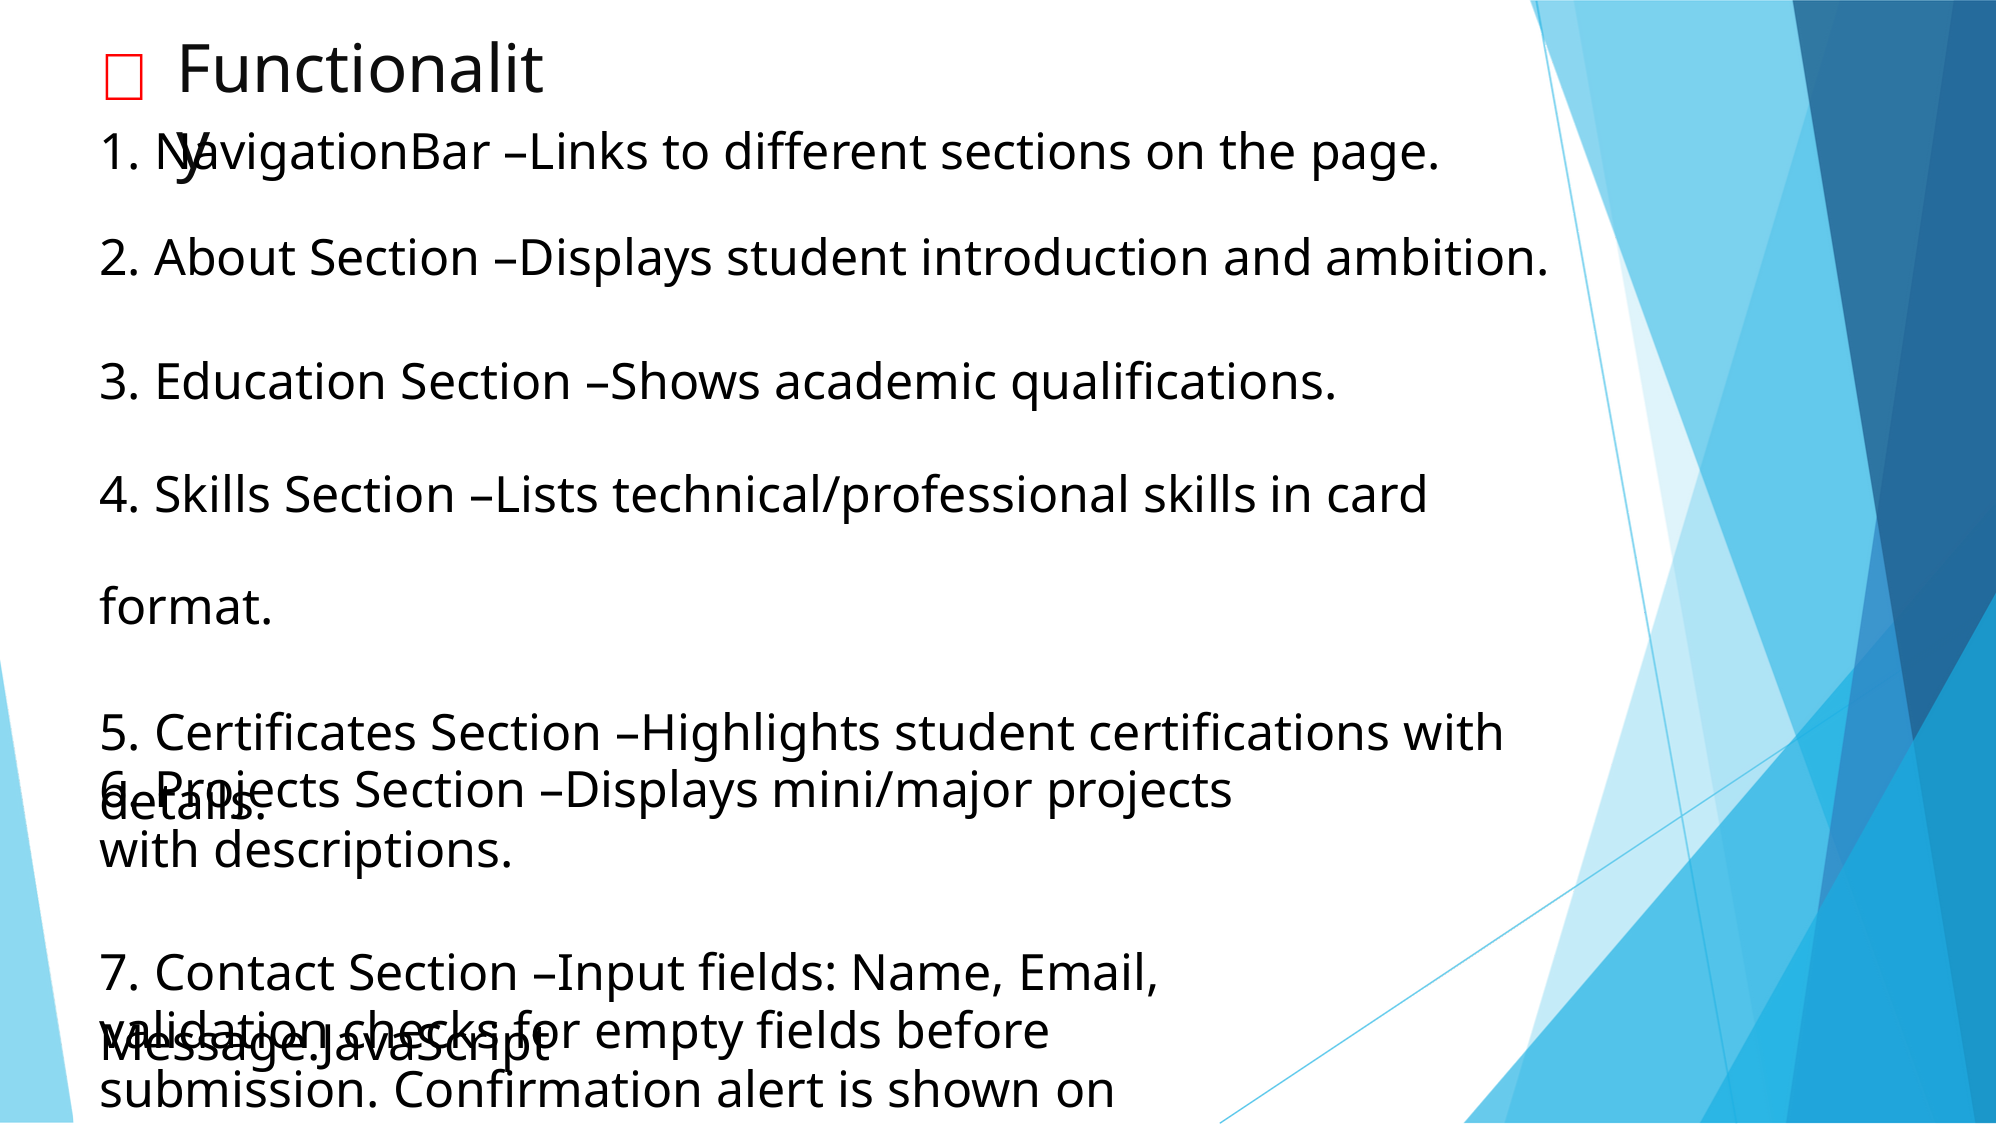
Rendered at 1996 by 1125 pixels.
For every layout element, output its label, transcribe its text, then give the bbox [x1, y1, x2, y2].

text_box [1209, 0, 1996, 1125]
text_box 6. Projects Section –Displays mini/major projects with descriptions. [99, 830, 1344, 878]
text_box validation checks for empty fields before submission. Confirmation alert is shown on successful submission. [99, 1071, 1325, 1125]
text_box [0, 657, 74, 1125]
text_box 7. Contact Section –Input fields: Name, Email, Message.JavaScript [99, 930, 1613, 1071]
text_box 🔹 1. NavigationBar –Links to different sections on the page. 2. About Section –Displays student introduction and ambition. 3. Education Section –Shows academic qualifications. 4. Skills Section –Lists technical/professional skills in card format. 5. Certificates Section –Highlights student certifications with details. [99, 26, 1613, 830]
